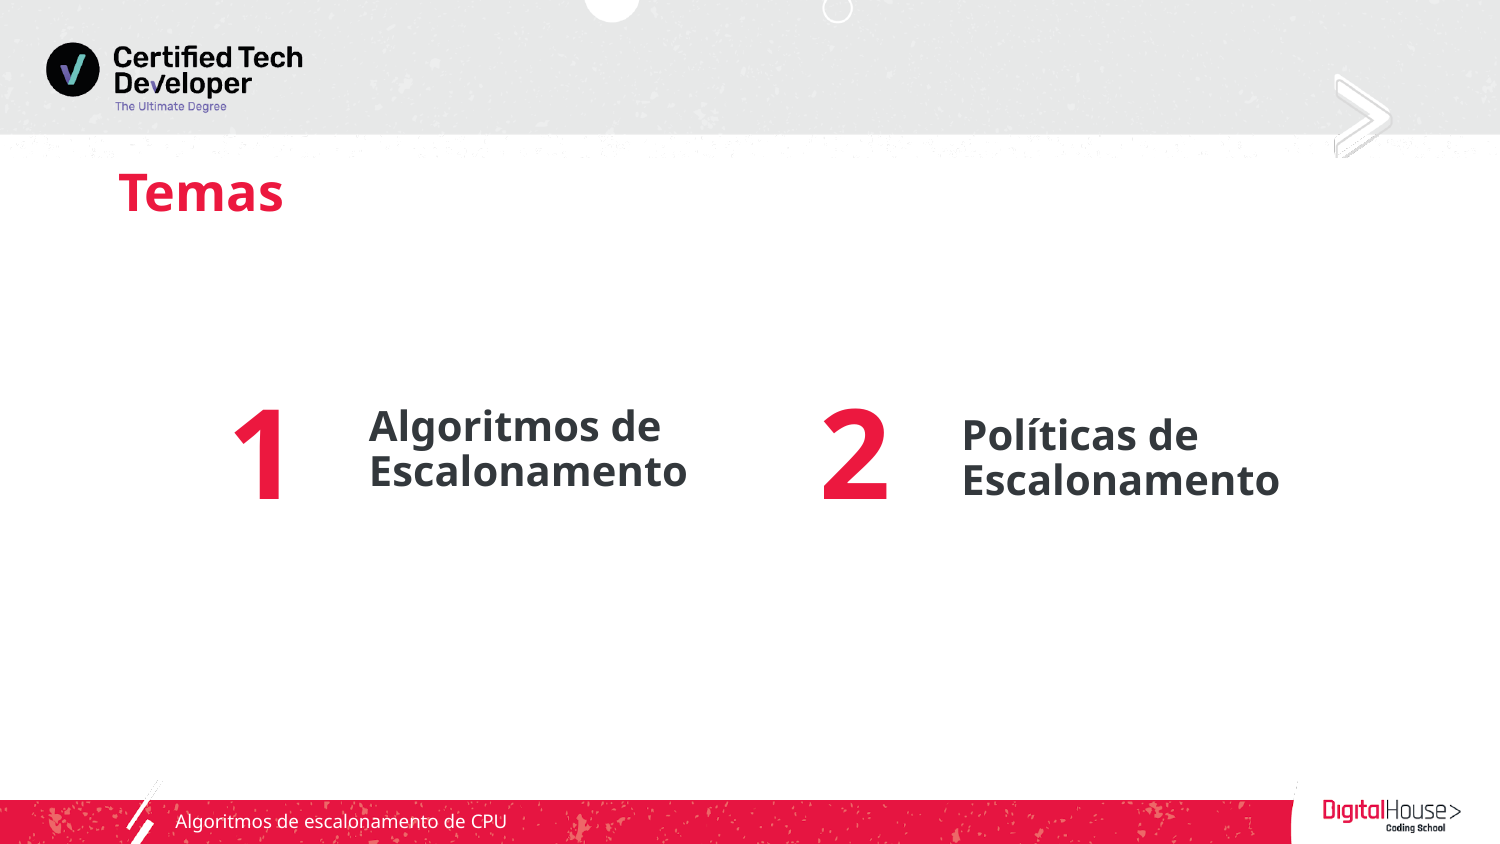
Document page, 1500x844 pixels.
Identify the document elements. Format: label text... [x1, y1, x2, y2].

picture [0, 780, 1500, 844]
text_box 1 [212, 379, 302, 540]
title Temas [103, 143, 1382, 238]
text_box Políticas de Escalonamento [946, 432, 1313, 487]
picture [0, 0, 1500, 158]
text_box 2 [804, 379, 895, 540]
text_box Algoritmos de Escalonamento [354, 417, 721, 484]
